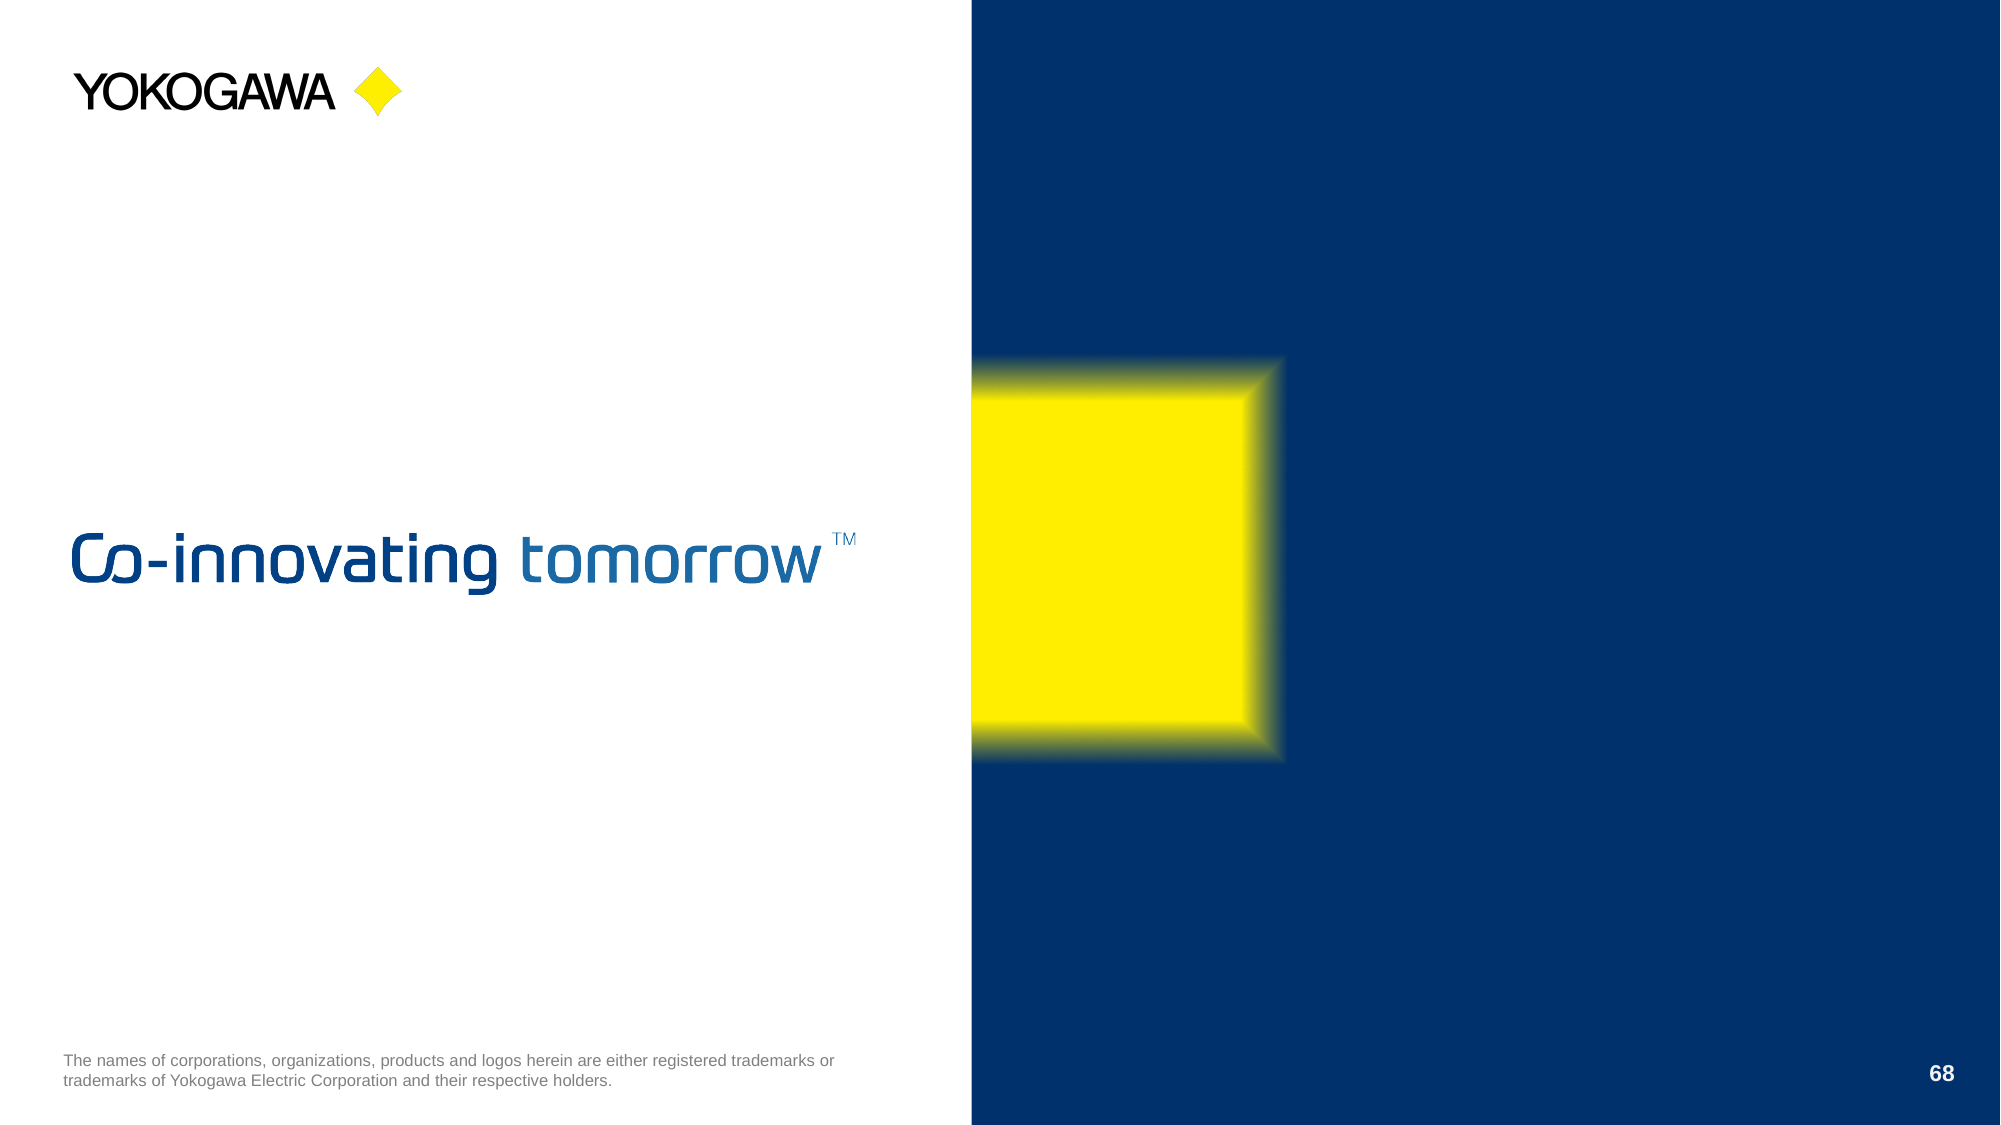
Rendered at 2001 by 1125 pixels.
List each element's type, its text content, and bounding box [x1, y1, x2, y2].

picture [971, 288, 1354, 832]
slide_number 68 [1904, 1042, 1970, 1103]
picture [73, 67, 427, 130]
picture [34, 501, 881, 619]
